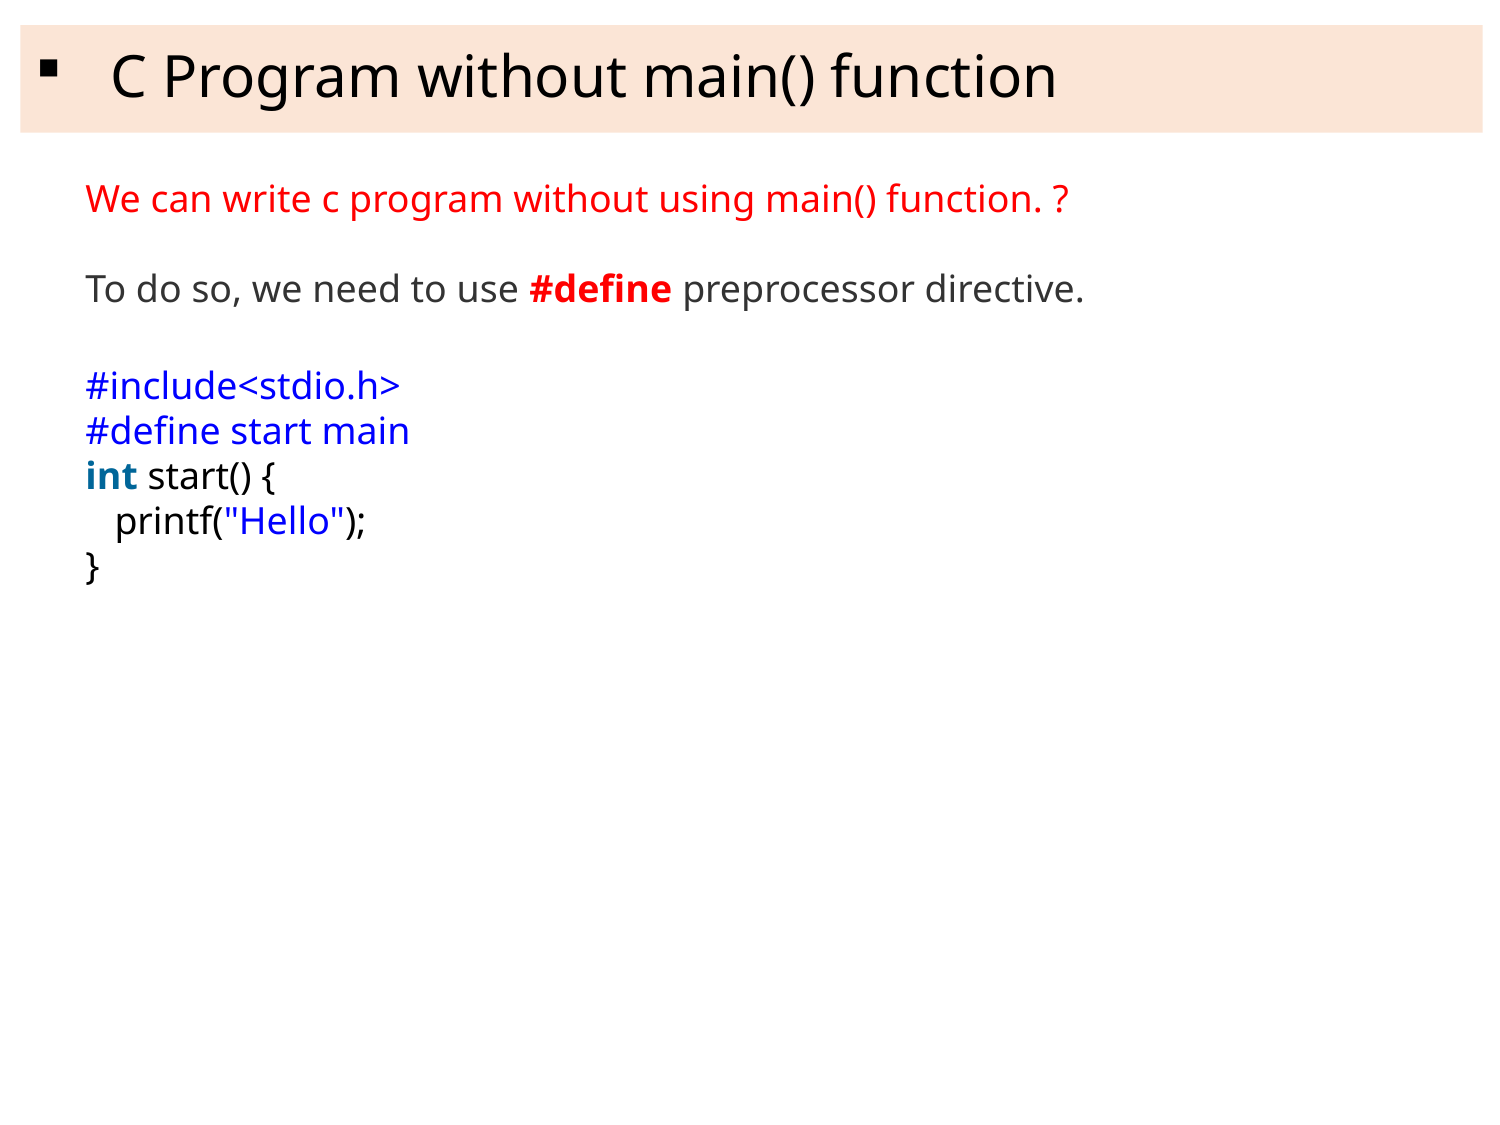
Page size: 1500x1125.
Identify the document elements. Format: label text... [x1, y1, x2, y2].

text_box We can write c program without using main() function. ? To do so, we need to use #define preprocessor directive. [70, 167, 1500, 318]
text_box #include<stdio.h> #define start main int start() { printf("Hello"); } [70, 354, 1057, 594]
title C Program without main() function [20, 25, 1483, 133]
